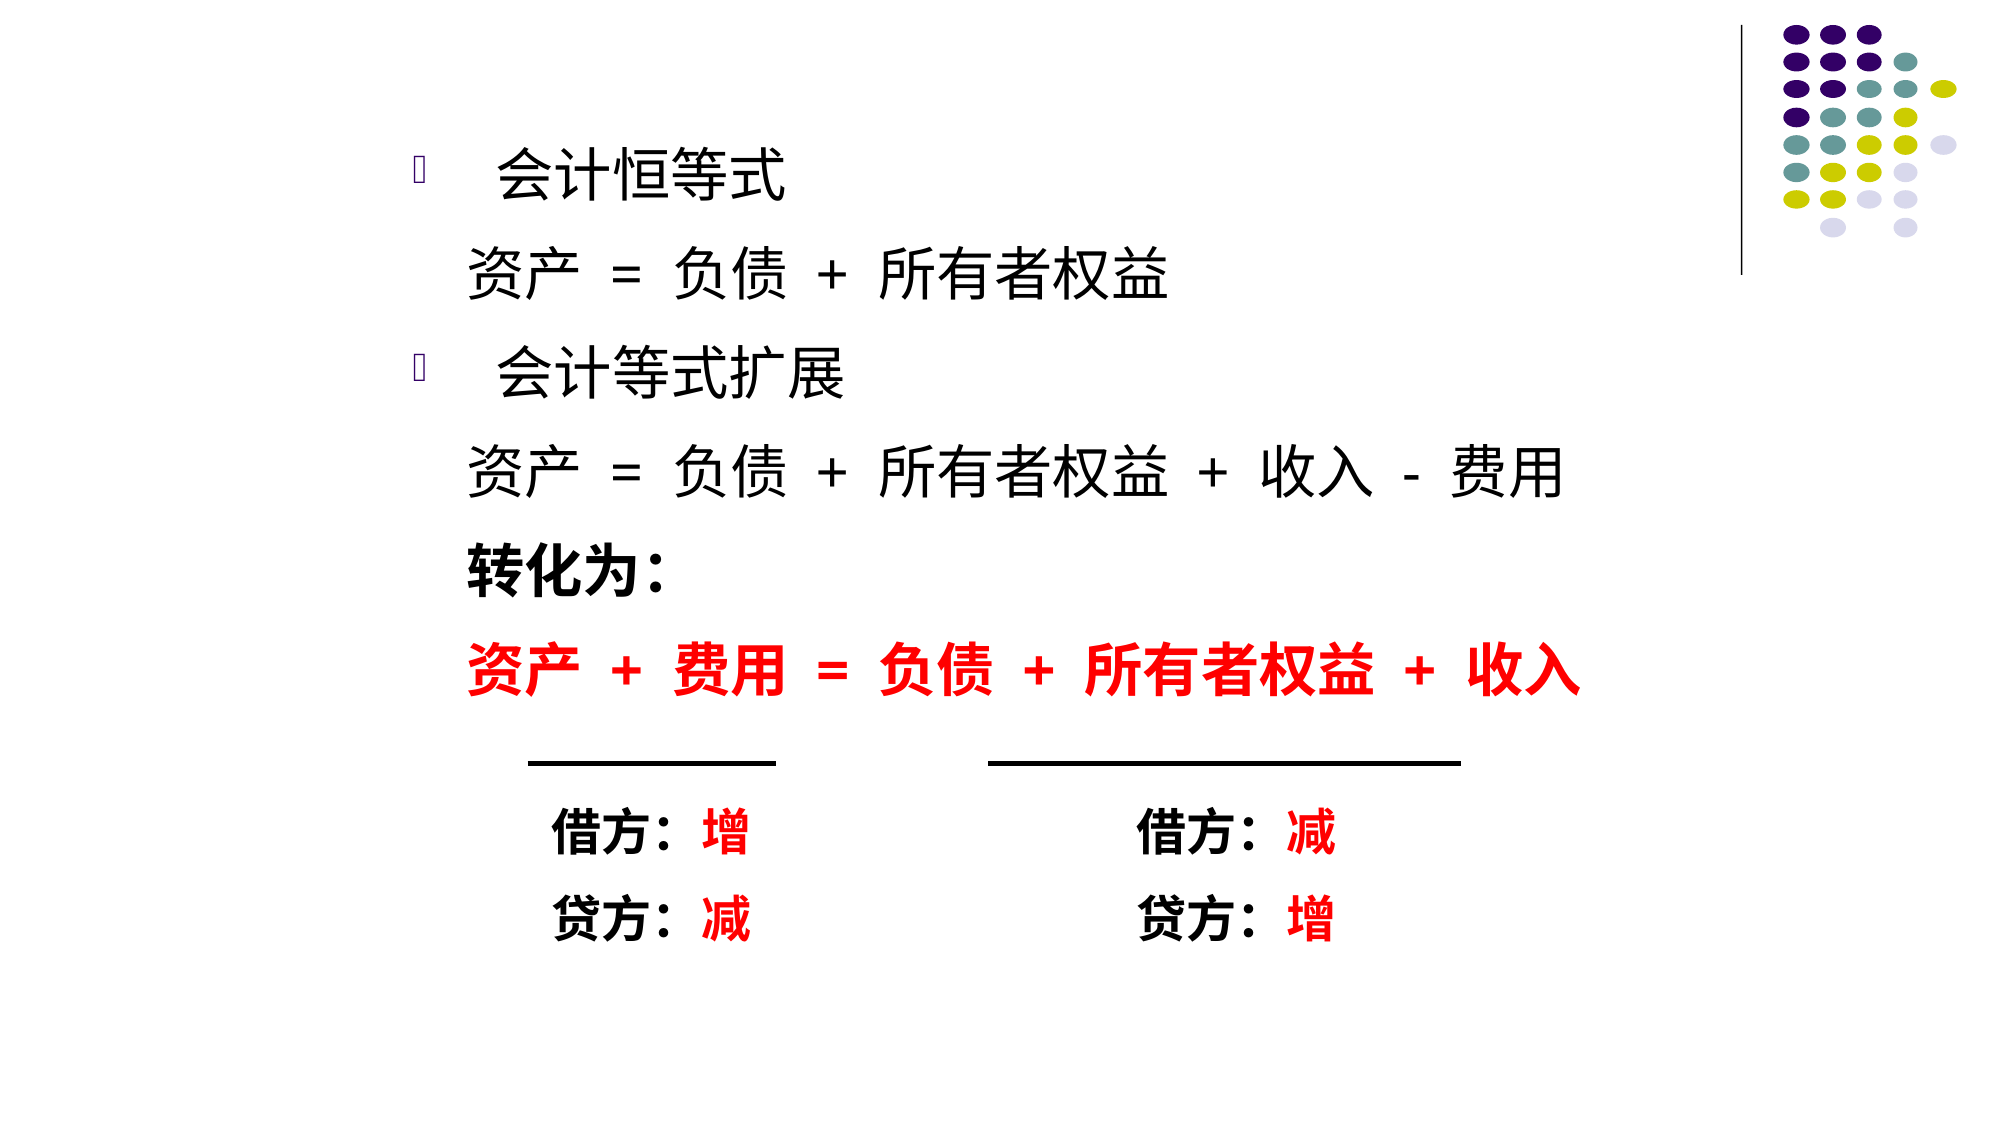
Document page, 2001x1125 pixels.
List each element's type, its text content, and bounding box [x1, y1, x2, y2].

text_box 借方：减 贷方：增 [1087, 786, 1385, 969]
list 会计恒等式 资产 = 负债 + 所有者权益 会计等式扩展 资产 = 负债 + 所有者权益 + 收入 - 费用 转化为： 资产 + 费用 = 负债 + 所有者权益 + 收入 [397, 113, 1673, 929]
text_box 借方：增 贷方：减 [503, 786, 800, 969]
